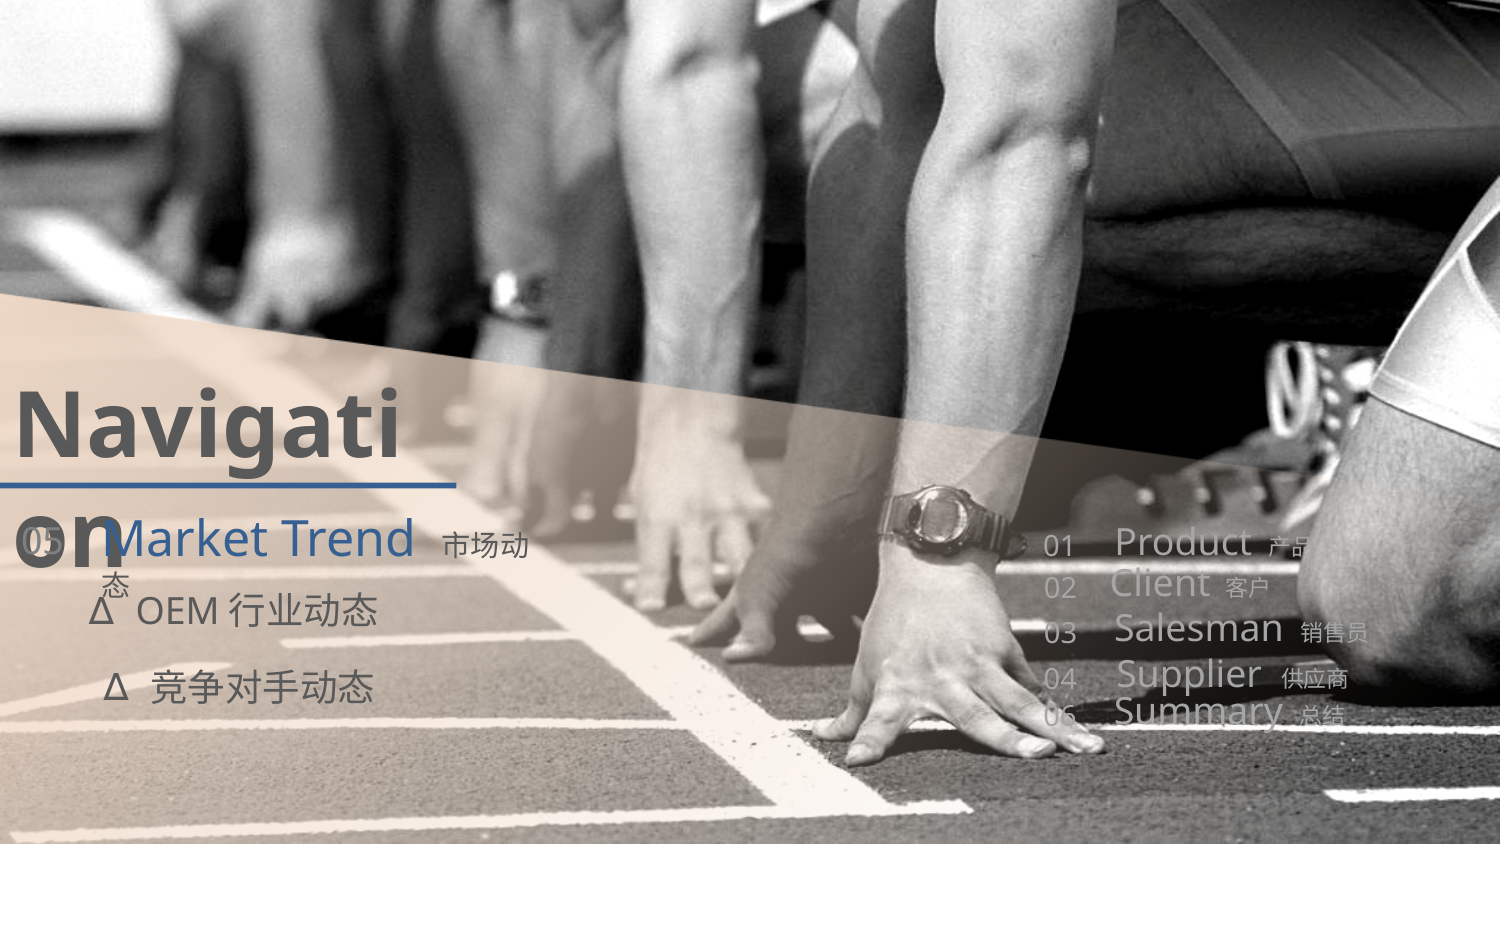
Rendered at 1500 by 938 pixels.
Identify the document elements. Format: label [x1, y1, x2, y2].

text_box [1025, 510, 1500, 741]
text_box [2, 499, 550, 576]
picture [0, 0, 1500, 844]
